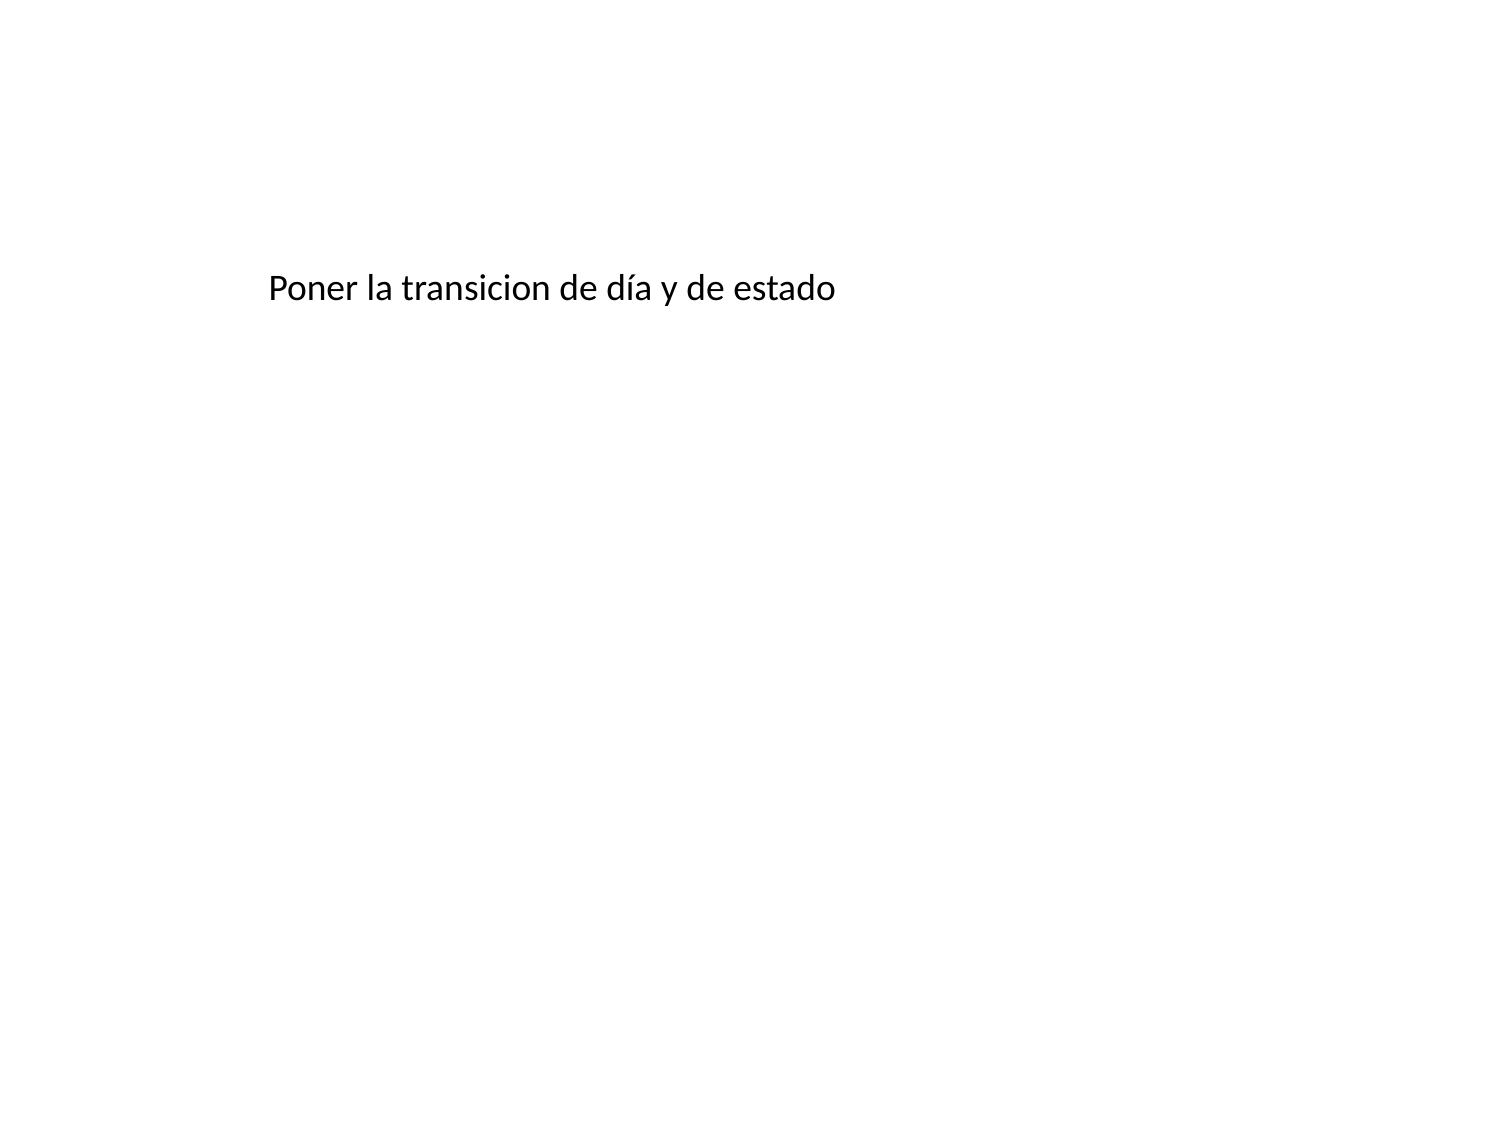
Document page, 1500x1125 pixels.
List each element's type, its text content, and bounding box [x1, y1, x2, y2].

text_box Poner la transicion de día y de estado [253, 255, 1117, 315]
